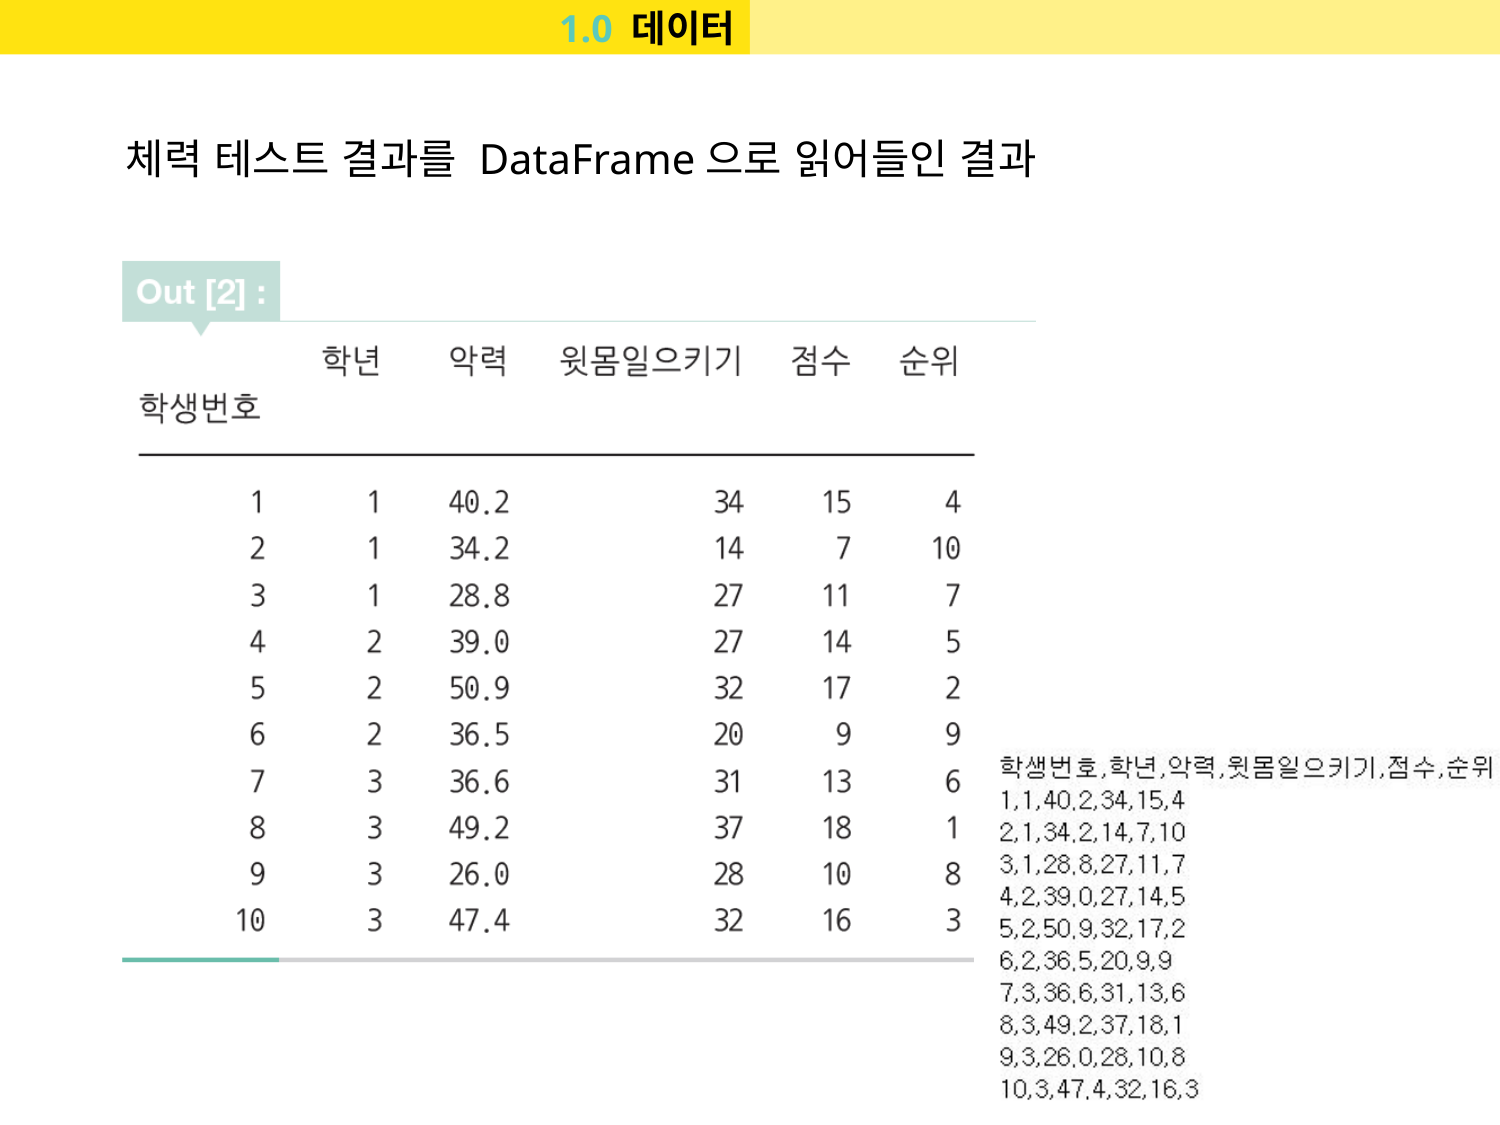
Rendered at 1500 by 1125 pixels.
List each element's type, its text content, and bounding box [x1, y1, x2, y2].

text_box 체력 테스트 결과를 DataFrame으로 읽어들인 결과 [110, 125, 1388, 191]
picture [76, 243, 1036, 979]
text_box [0, 0, 1500, 55]
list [974, 735, 1500, 1122]
